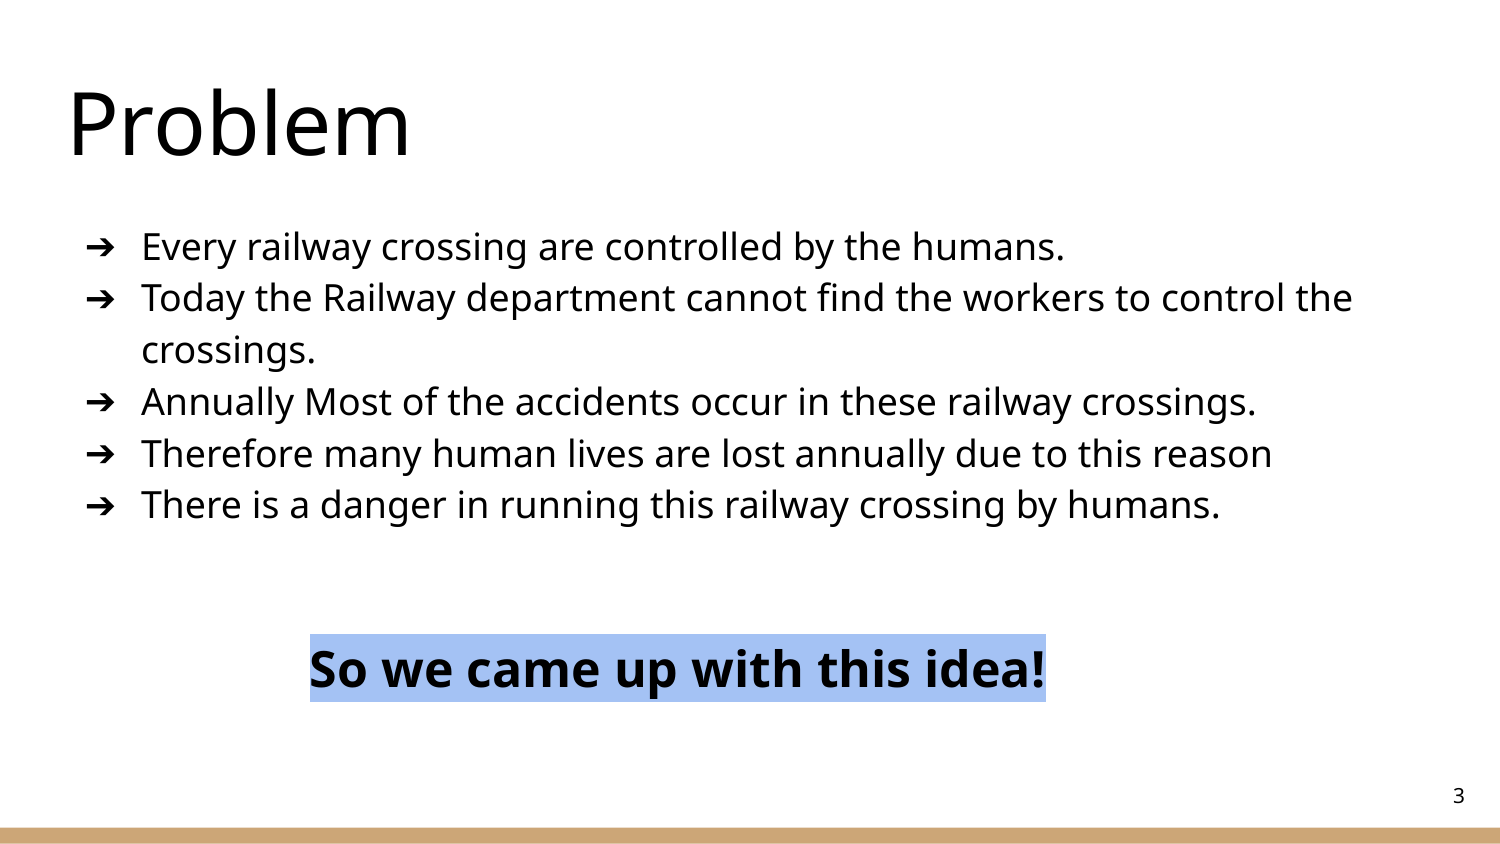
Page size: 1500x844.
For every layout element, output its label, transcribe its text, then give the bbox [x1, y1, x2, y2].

slide_number 3 [1389, 764, 1480, 830]
title Problem [51, 51, 1449, 189]
list Every railway crossing are controlled by the humans. Today the Railway department cannot find the workers to control the crossings. Annually Most of the accidents occur in these railway crossings. Therefore many human lives are lost annually due to this reason There is a danger in running this railway crossing by humans. So we came up with this idea! [51, 200, 1449, 752]
